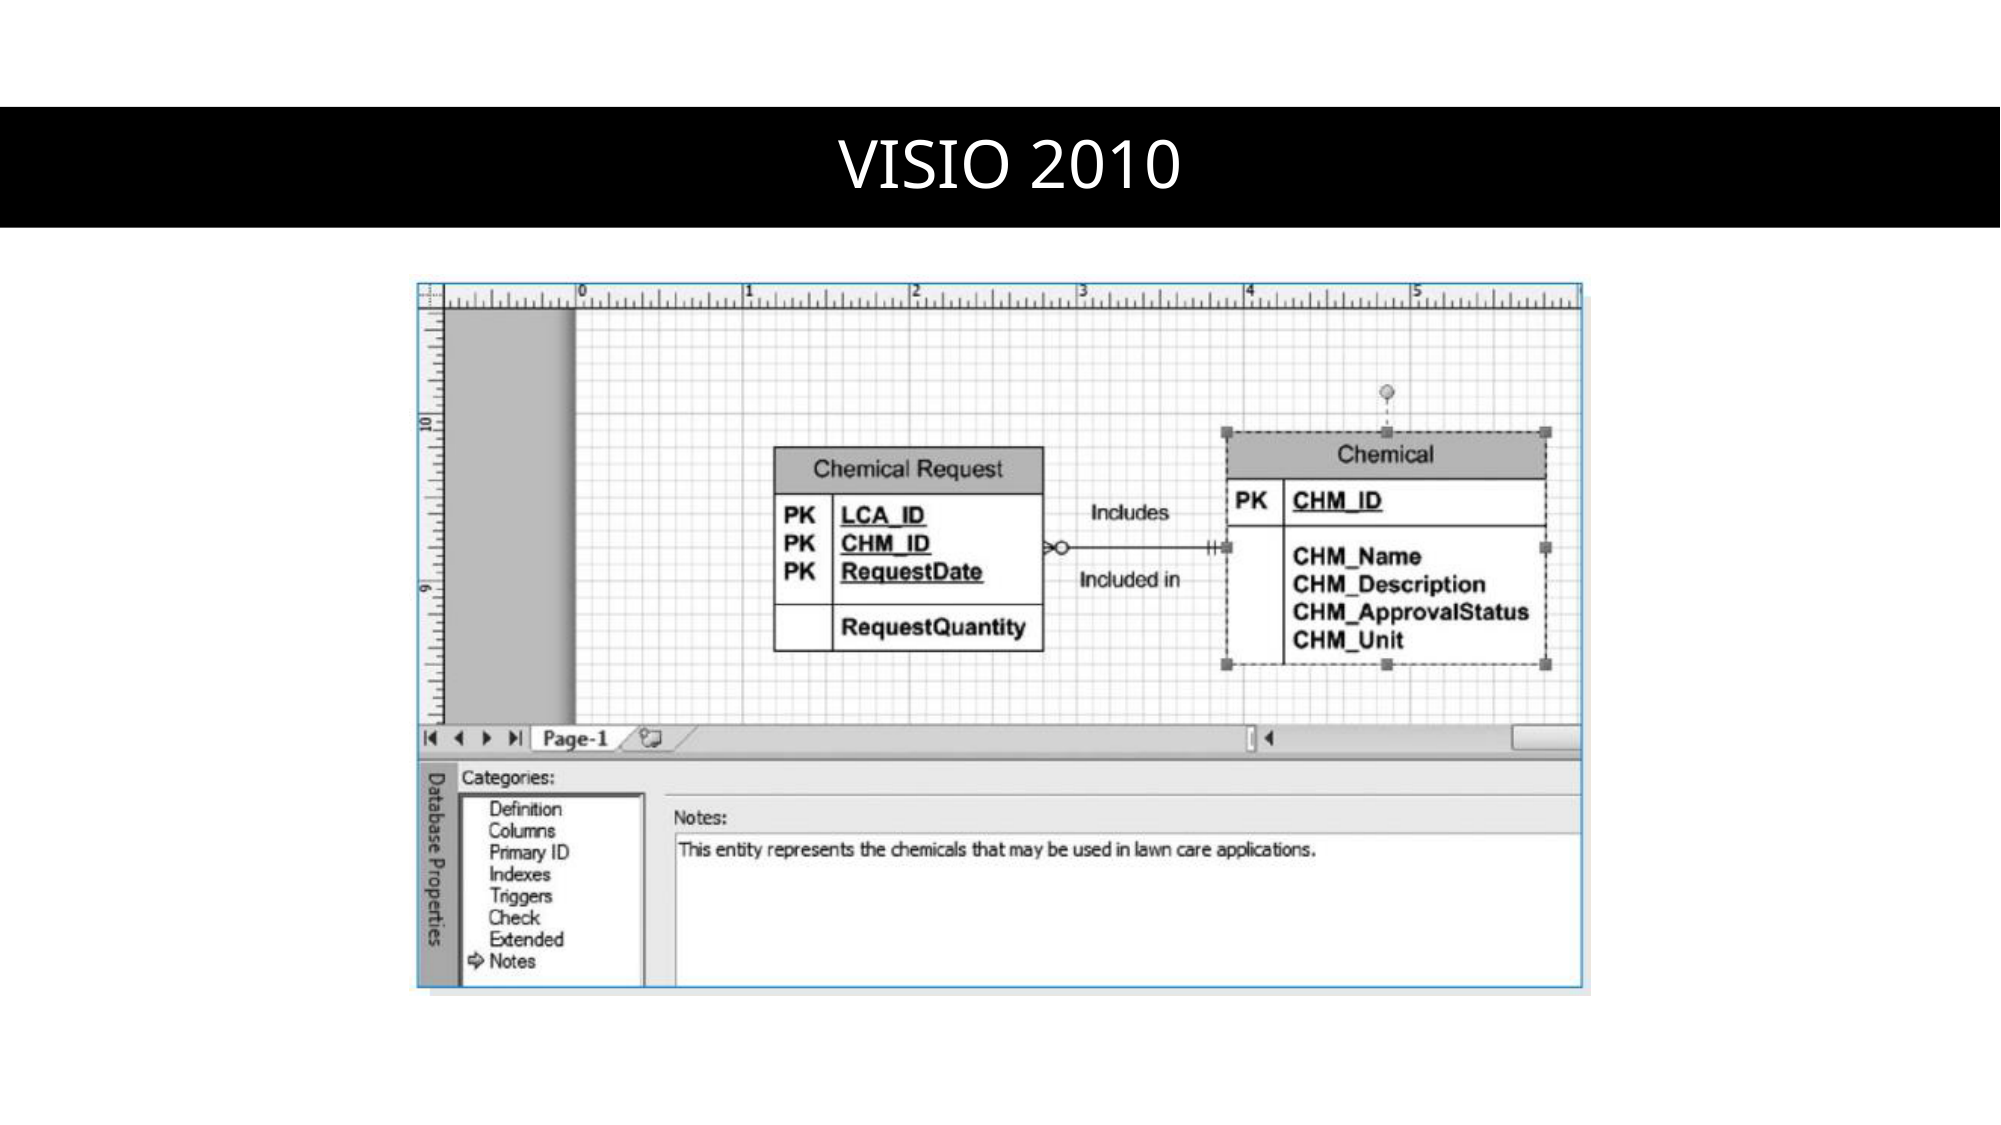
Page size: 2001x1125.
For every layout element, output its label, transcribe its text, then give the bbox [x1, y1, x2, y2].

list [409, 274, 1591, 996]
title VISIO 2010 [91, 105, 1931, 228]
text_box [0, 106, 2000, 229]
